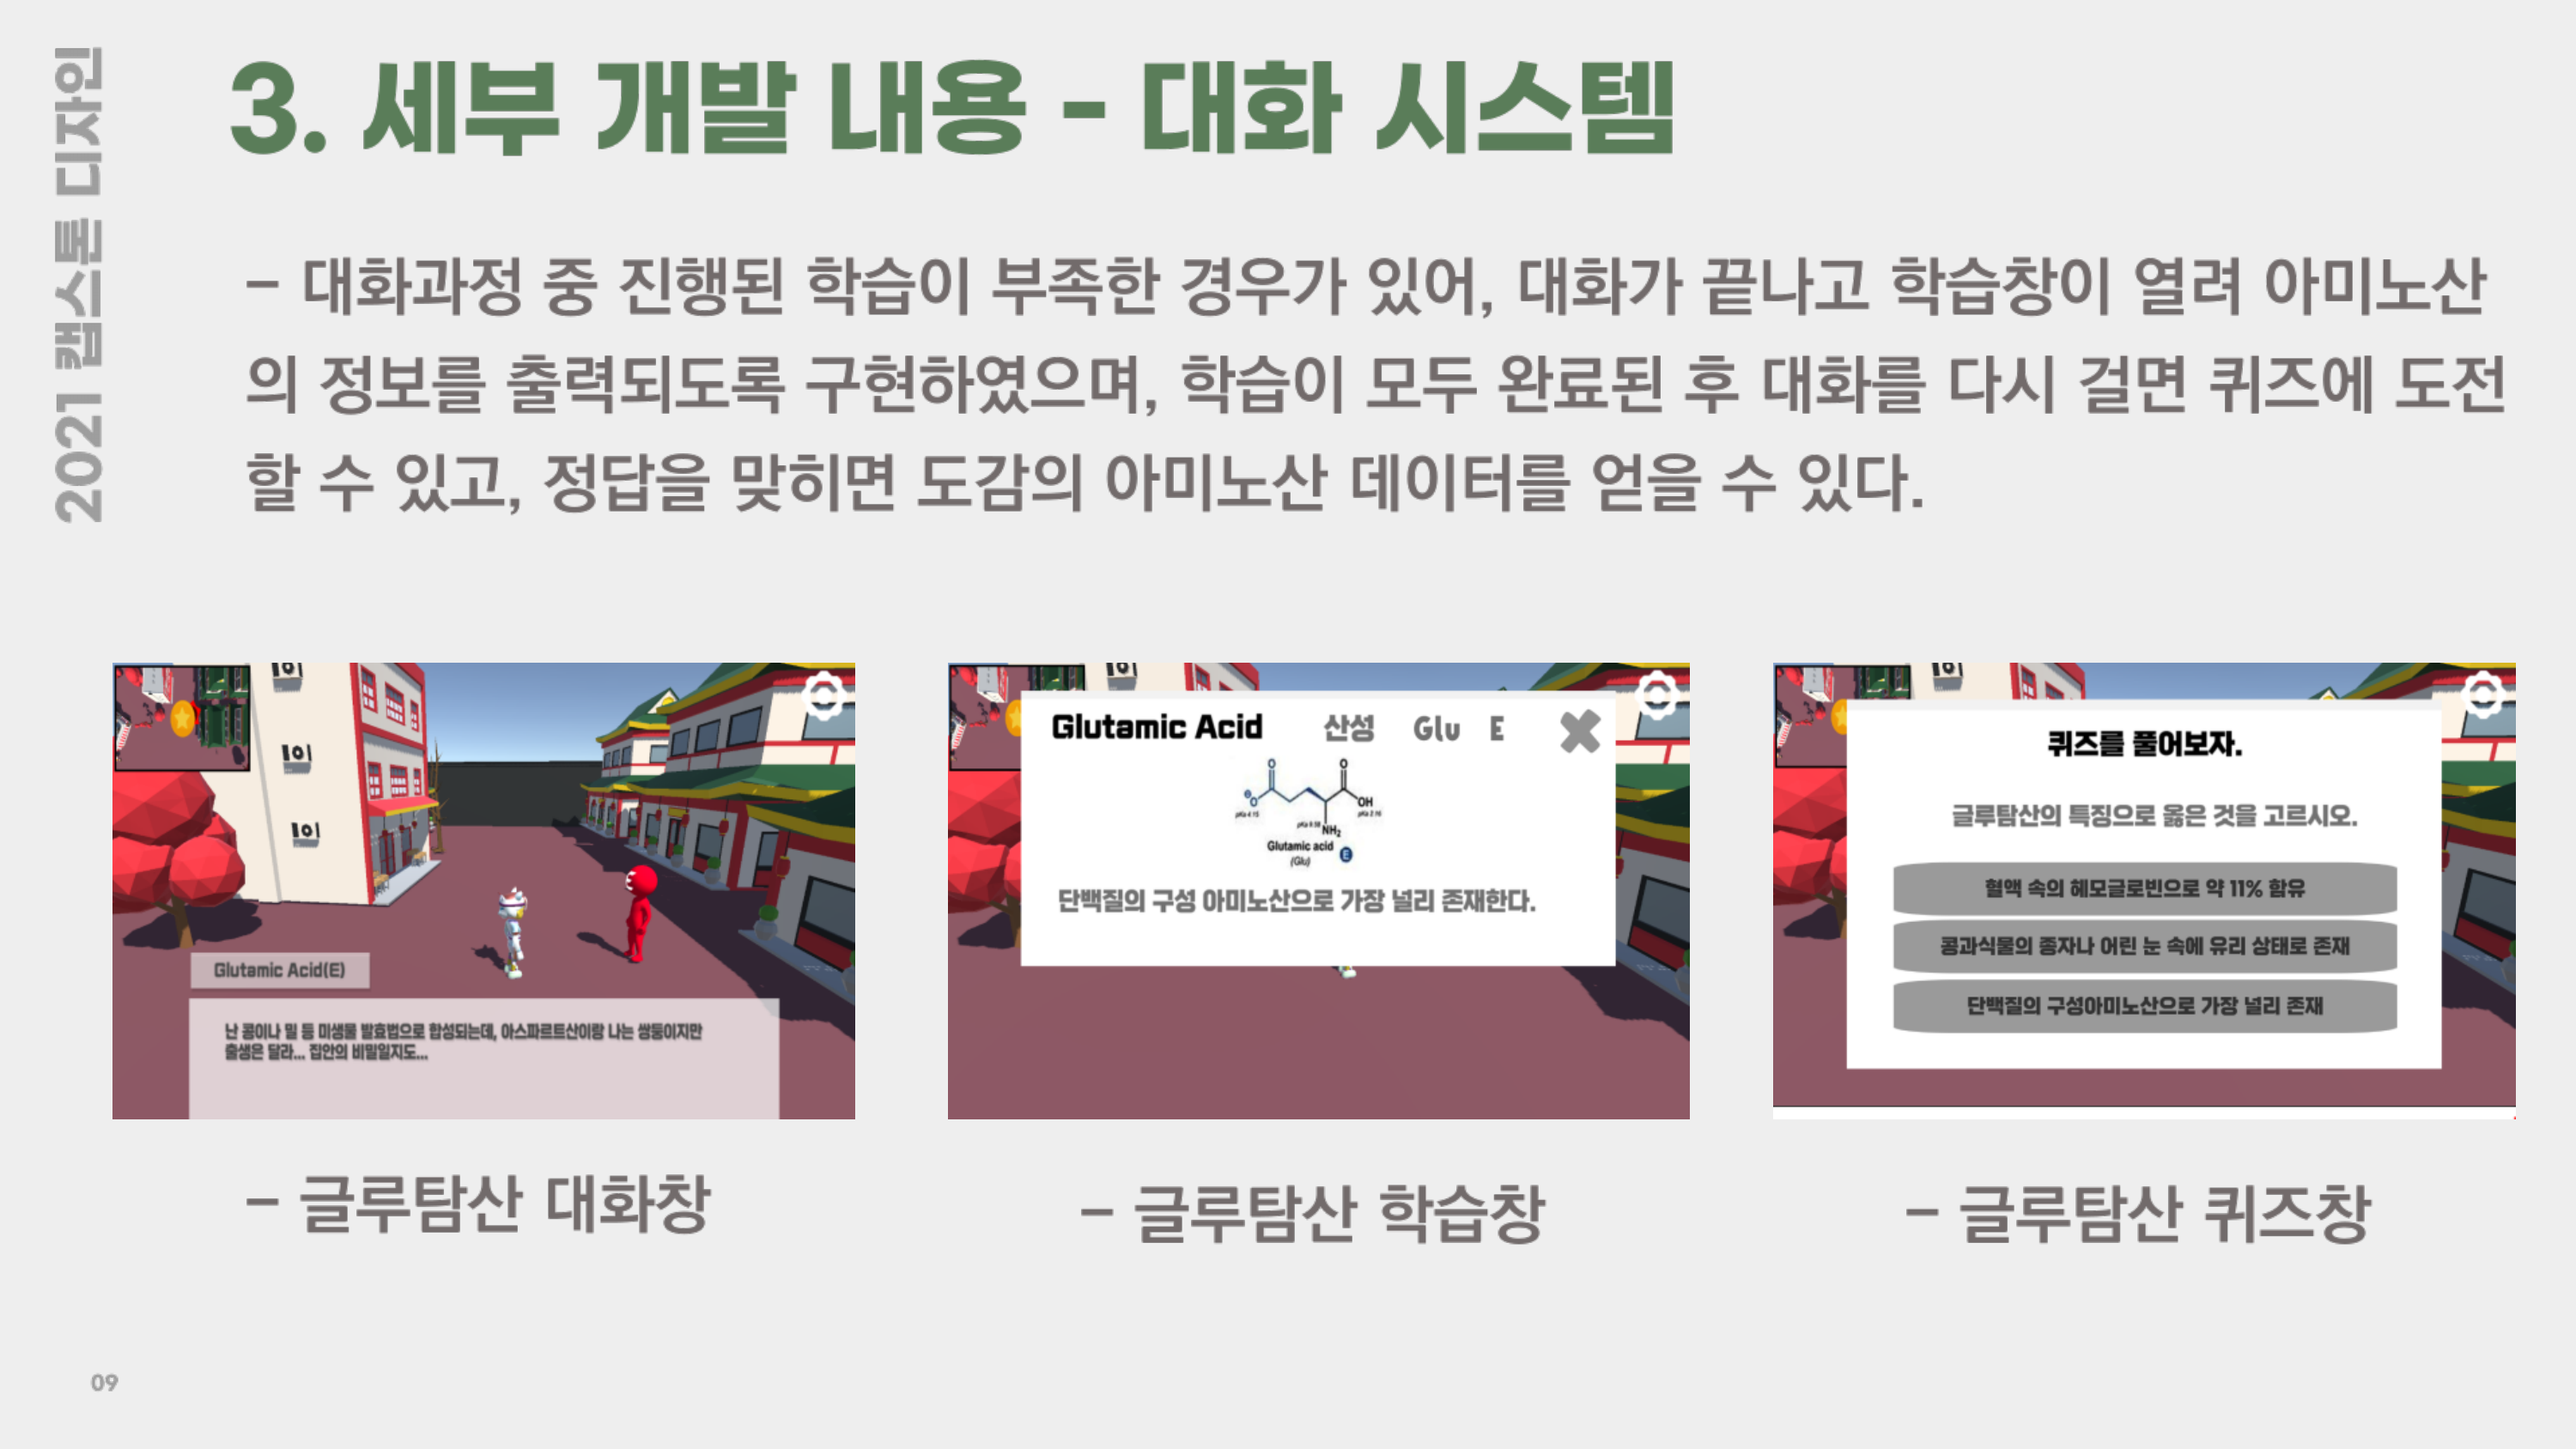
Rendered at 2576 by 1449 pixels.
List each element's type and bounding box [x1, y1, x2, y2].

picture [88, 1368, 129, 1405]
picture [233, 1152, 740, 1270]
picture [1067, 1152, 1576, 1280]
text_box [112, 662, 855, 1119]
text_box [947, 662, 1691, 1119]
picture [0, 20, 2537, 566]
text_box [1773, 662, 2516, 1119]
picture [1893, 1152, 2401, 1280]
